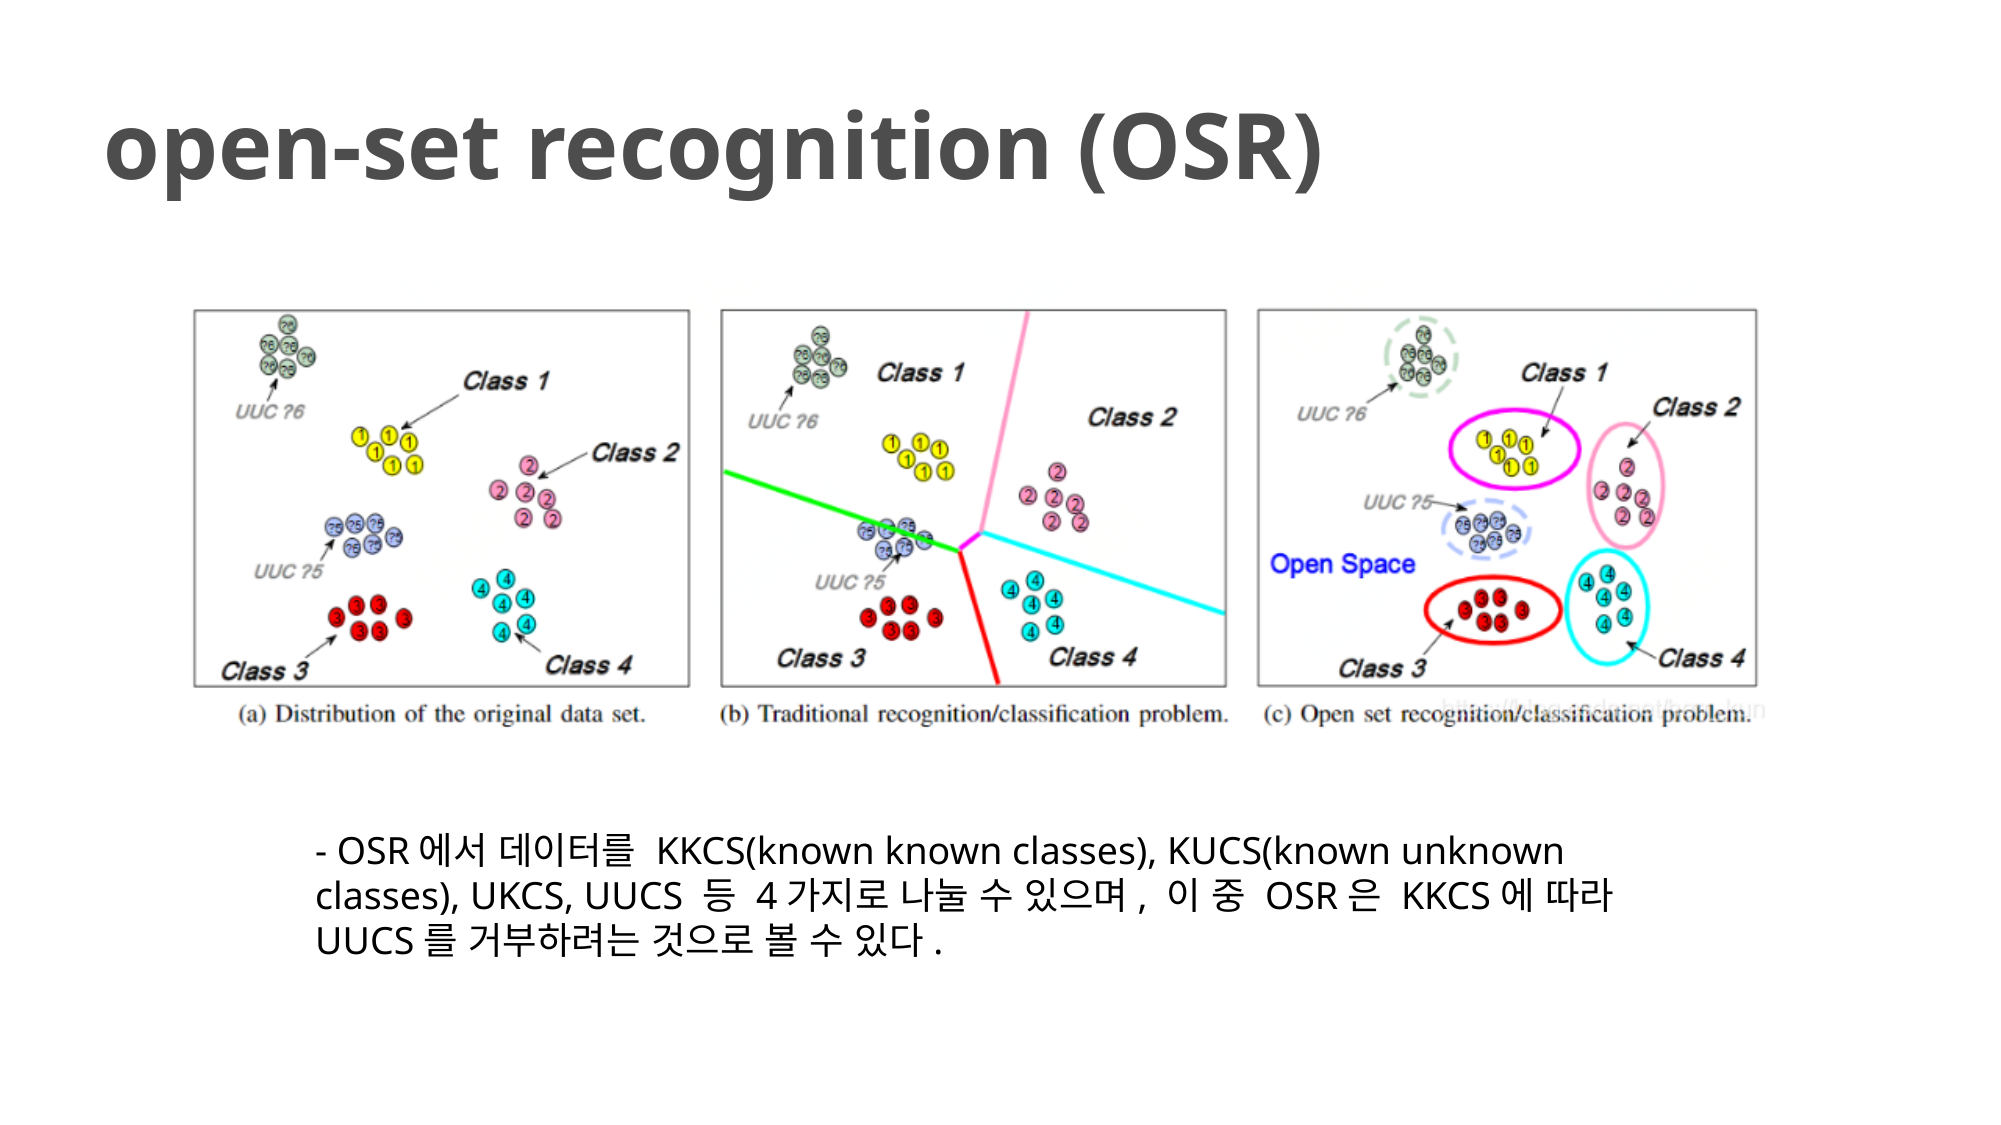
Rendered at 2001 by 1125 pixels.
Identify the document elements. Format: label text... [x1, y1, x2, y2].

picture [164, 280, 1779, 738]
text_box - OSR에서 데이터를 KKCS(known known classes), KUCS(known unknown classes), UKCS, UUCS 등 4가지로 나눌 수 있으며, 이 중 OSR은 KKCS에 따라 UUCS를 거부하려는 것으로 볼 수 있다. [300, 819, 1642, 970]
text_box open-set recognition (OSR) [88, 80, 1391, 205]
